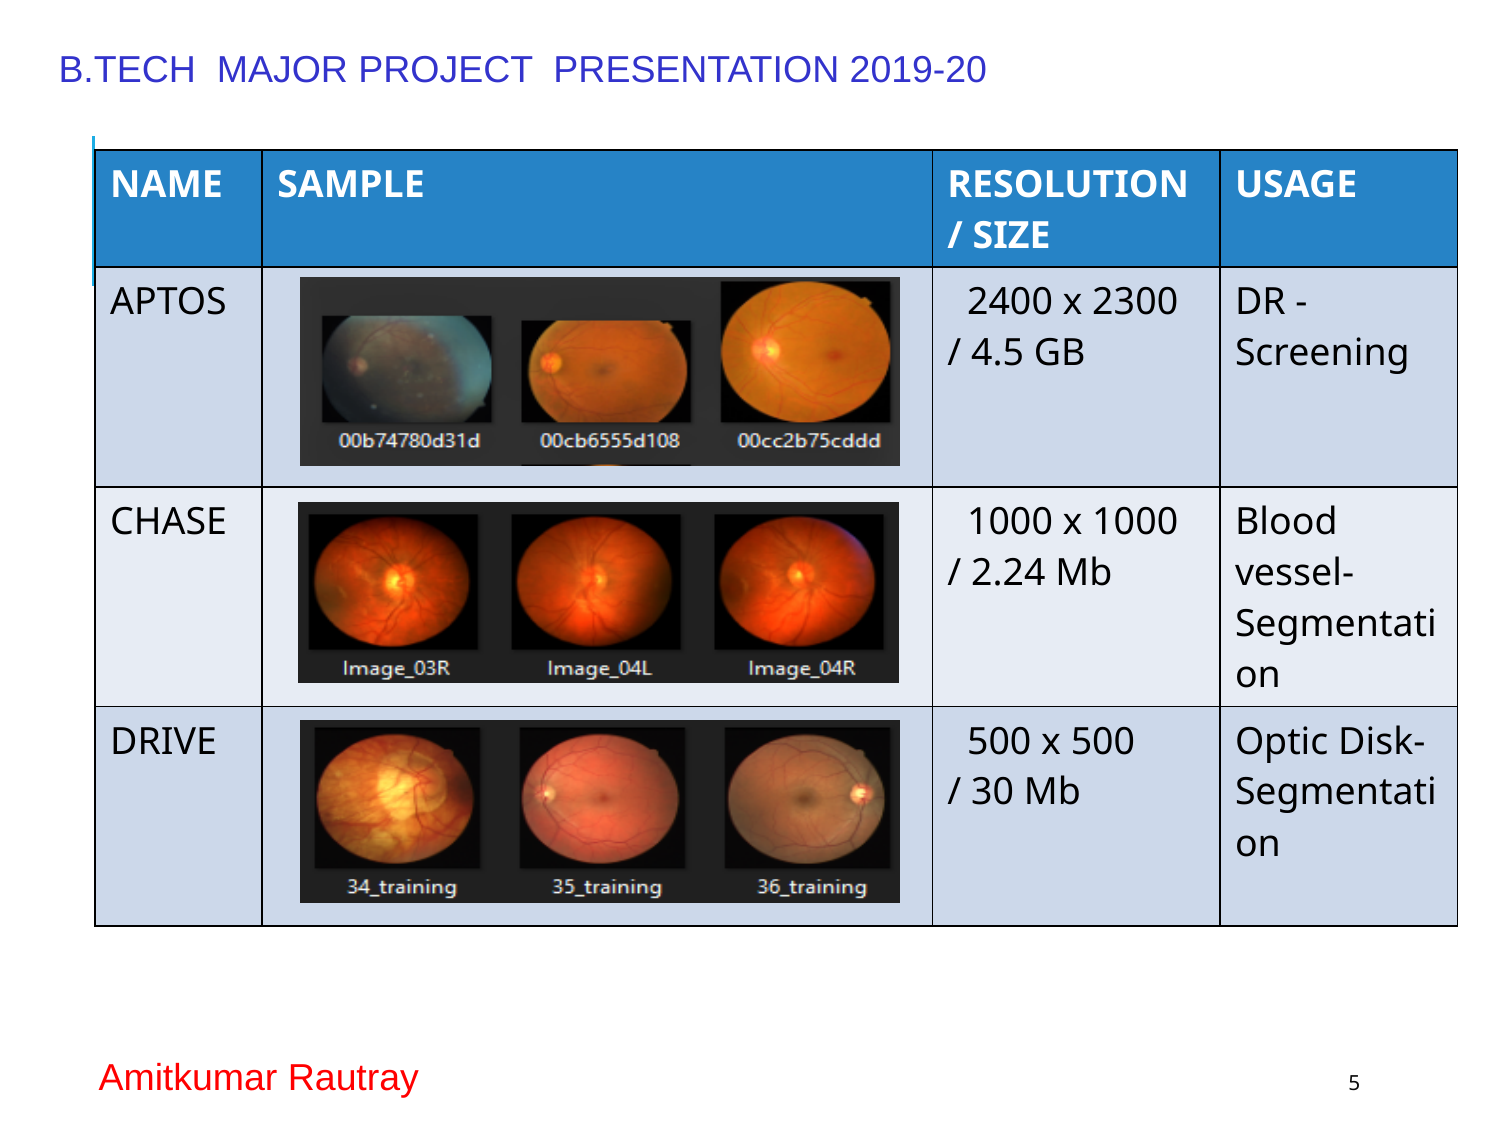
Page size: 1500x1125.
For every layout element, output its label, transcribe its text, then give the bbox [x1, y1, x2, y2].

table_cell [263, 268, 932, 486]
table_cell APTOS [96, 268, 261, 486]
slide_number 5 [1333, 1061, 1454, 1107]
table_cell DR -Screening [1221, 268, 1457, 486]
table_header SAMPLE [263, 151, 932, 266]
table_header USAGE [1221, 151, 1457, 266]
table_cell CHASE [96, 488, 261, 706]
picture [299, 277, 901, 466]
table_cell 1000 x 1000 / 2.24 Mb [933, 488, 1219, 706]
picture [297, 502, 899, 683]
table_cell [263, 707, 932, 925]
table_header NAME [96, 151, 261, 266]
table_cell Blood vessel-Segmentation [1221, 488, 1457, 706]
table_cell DRIVE [96, 707, 261, 925]
table_cell Optic Disk-Segmentation [1221, 707, 1457, 925]
picture [299, 719, 901, 904]
table_cell [263, 488, 932, 706]
table_cell 500 x 500 / 30 Mb [933, 707, 1219, 925]
table_header RESOLUTION / SIZE [933, 151, 1219, 266]
table_cell 2400 x 2300 / 4.5 GB [933, 268, 1219, 486]
